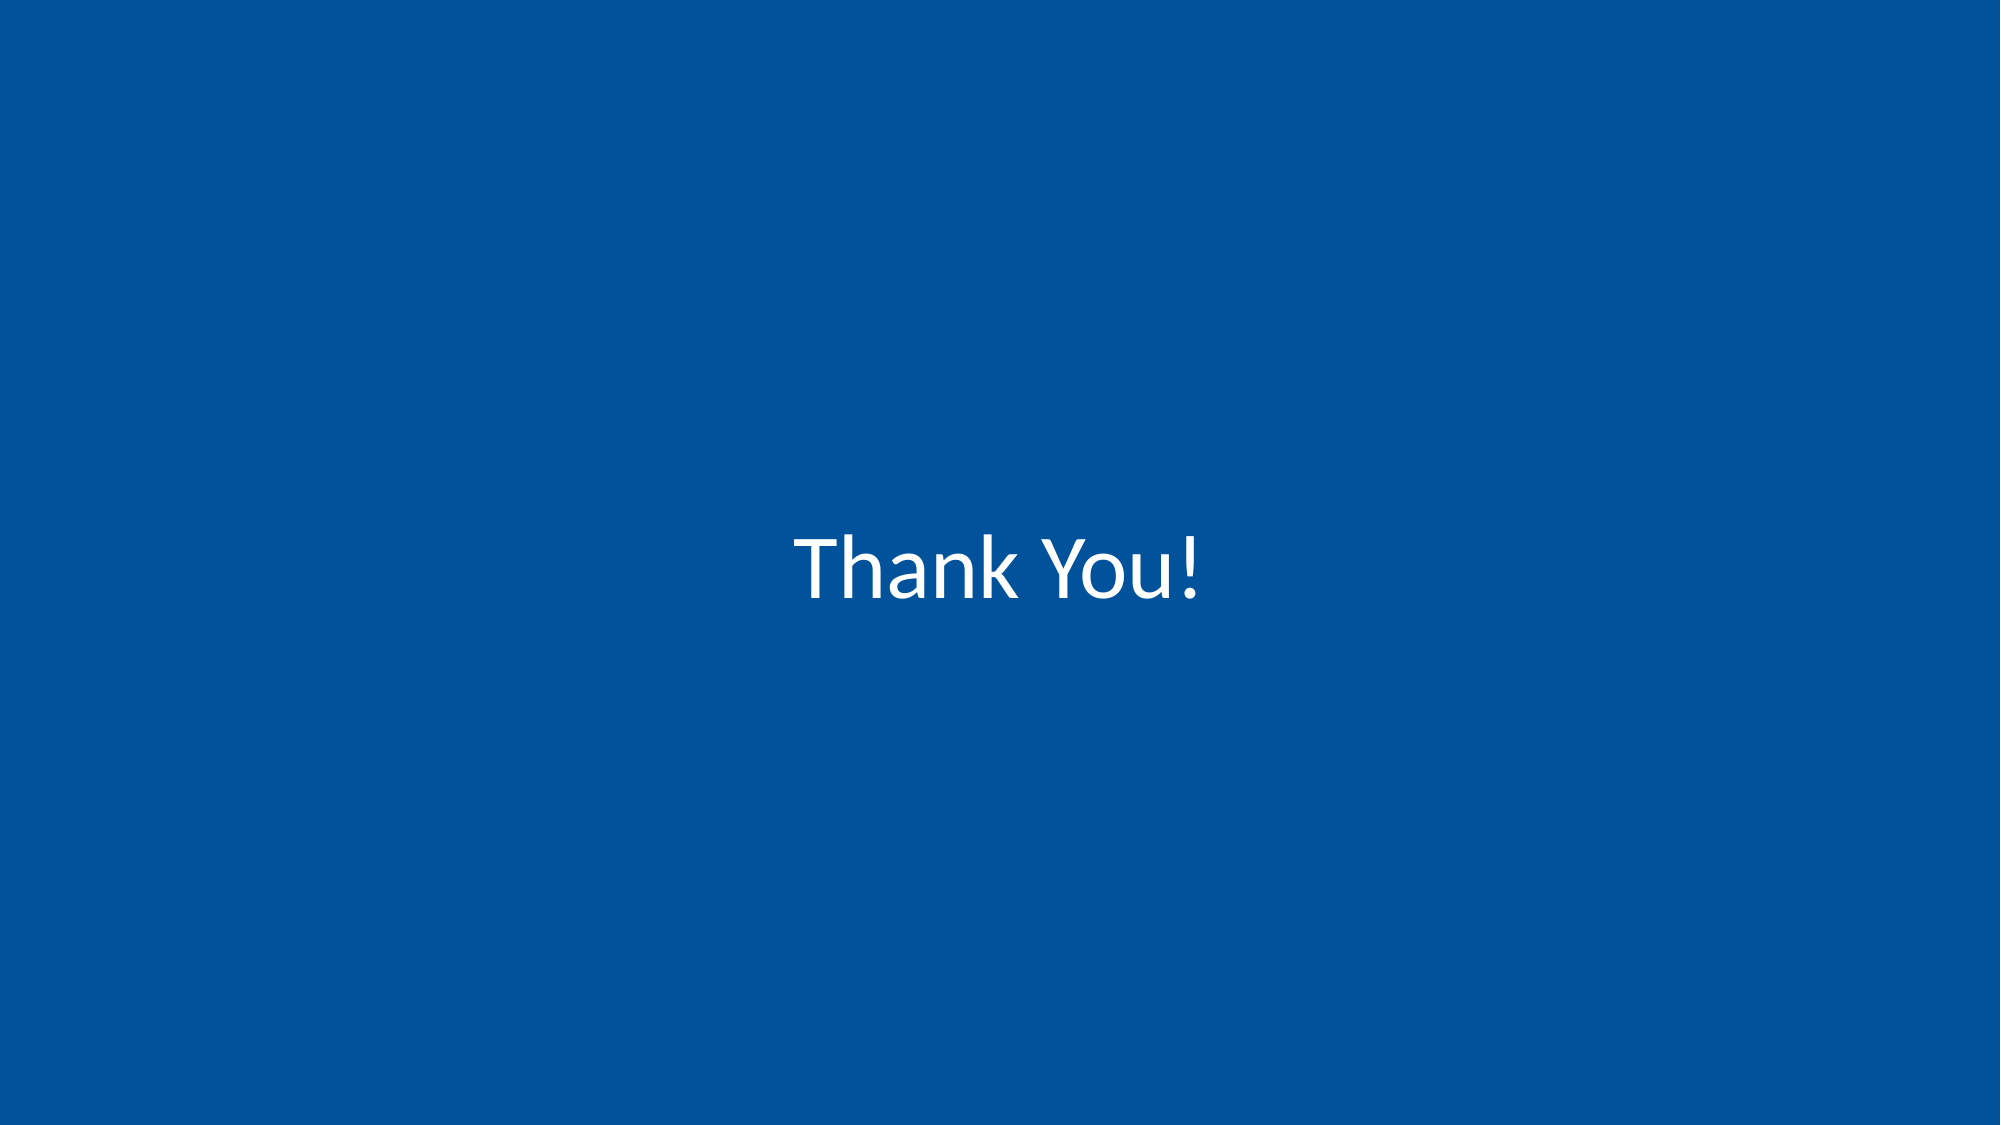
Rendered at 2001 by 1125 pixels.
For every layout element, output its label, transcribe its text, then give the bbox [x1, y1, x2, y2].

text_box Thank You! [694, 499, 1306, 624]
